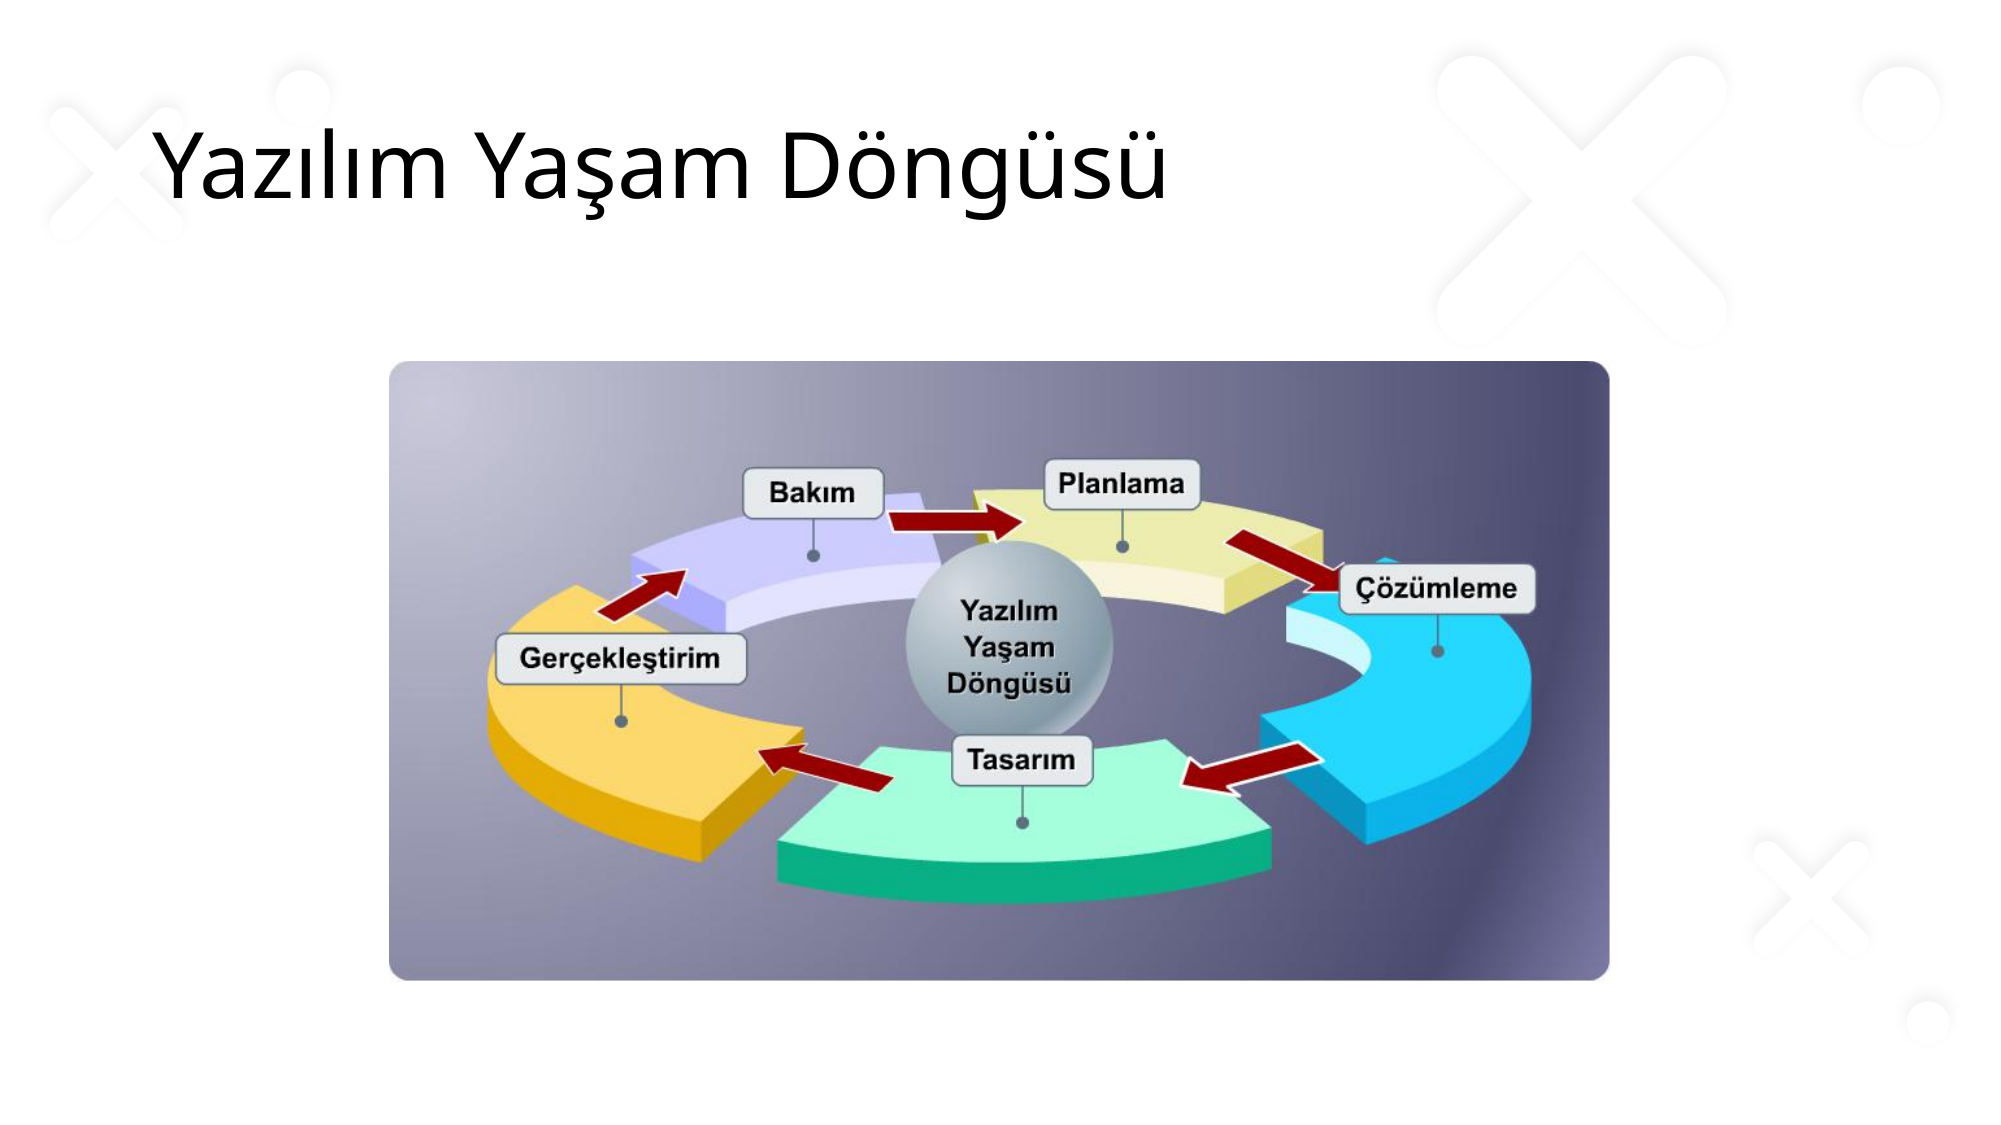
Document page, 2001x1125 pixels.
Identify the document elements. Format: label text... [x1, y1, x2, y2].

picture [389, 361, 1611, 983]
title Yazılım Yaşam Döngüsü [137, 59, 1863, 278]
